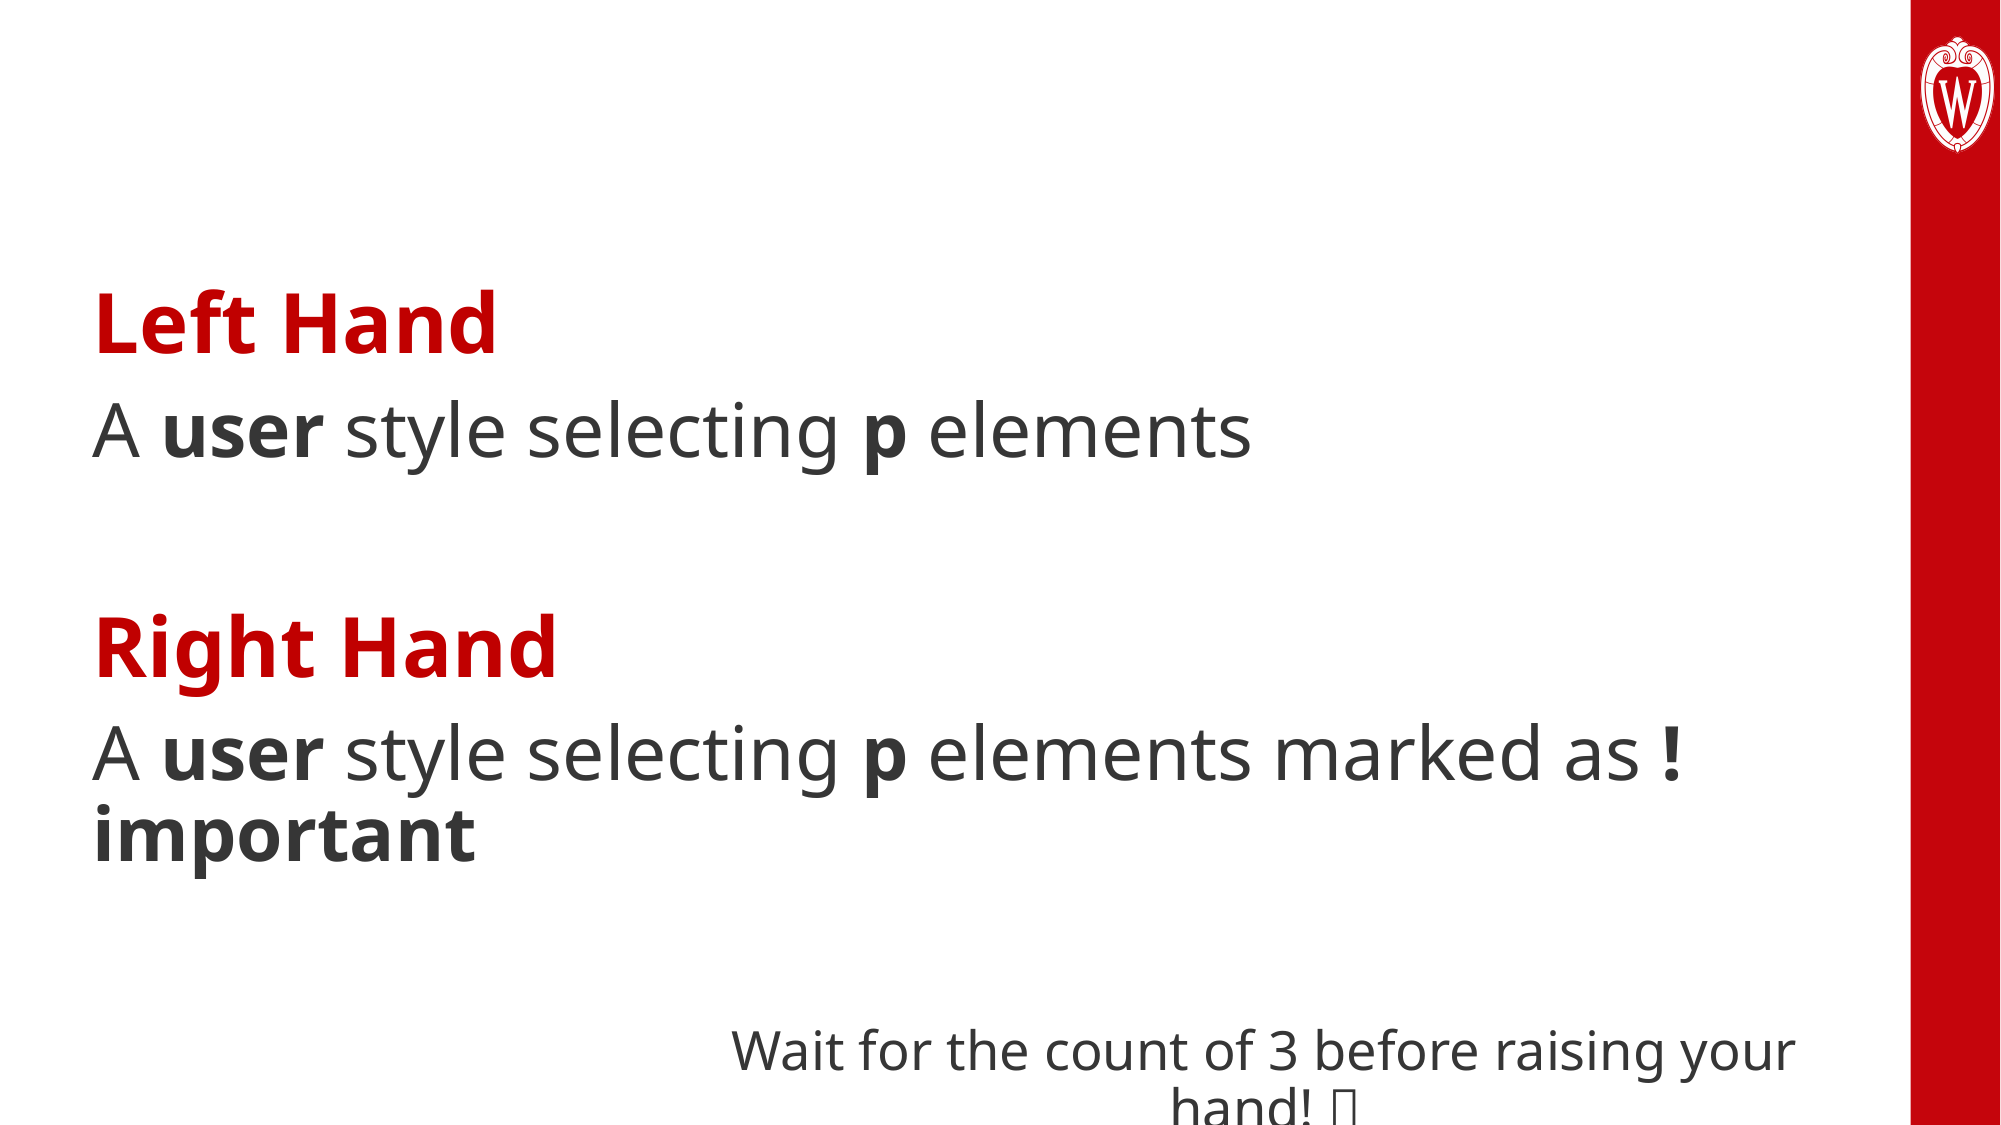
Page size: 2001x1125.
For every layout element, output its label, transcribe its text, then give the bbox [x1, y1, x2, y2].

picture [1920, 36, 1995, 154]
text_box Wait for the count of 3 before raising your hand!  [586, 1016, 1884, 1125]
text_box Left Hand A user style selecting p elements Right Hand A user style selecting p elements marked as !important [78, 274, 1866, 990]
